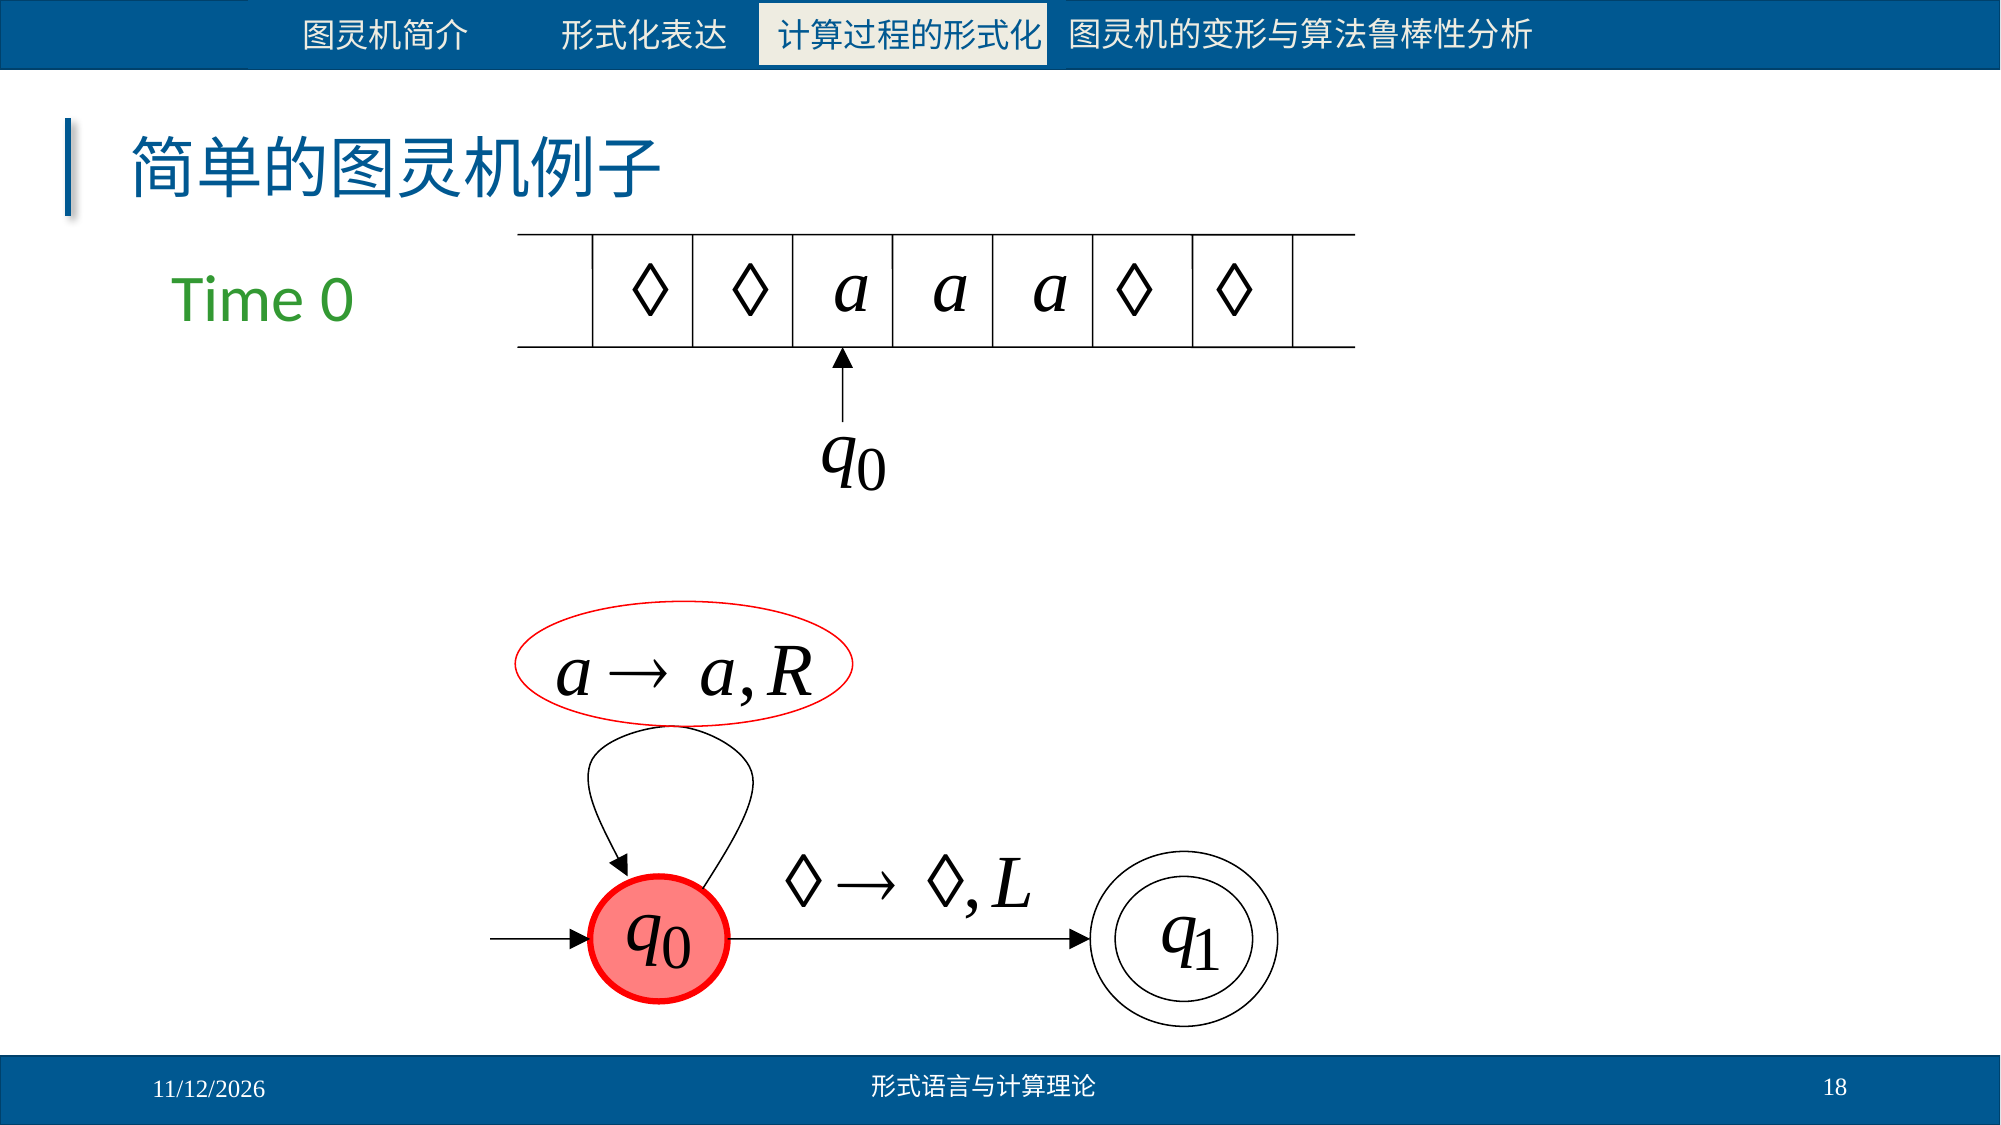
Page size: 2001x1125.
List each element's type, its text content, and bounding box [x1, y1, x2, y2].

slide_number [137, 1057, 588, 1117]
text_box [515, 601, 853, 703]
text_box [552, 638, 818, 714]
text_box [1029, 272, 1074, 318]
text_box [587, 726, 754, 889]
title 简单的图灵机例子 [114, 98, 1840, 243]
text_box [583, 714, 785, 727]
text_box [730, 259, 772, 321]
footer 形式语言与计算理论 [630, 1055, 1338, 1116]
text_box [622, 888, 696, 976]
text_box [630, 259, 672, 321]
text_box [490, 928, 591, 950]
text_box Time 0 [156, 247, 370, 342]
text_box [1157, 889, 1221, 975]
text_box [832, 347, 853, 409]
text_box [1090, 851, 1278, 1027]
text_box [929, 272, 974, 318]
text_box [590, 879, 728, 1002]
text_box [782, 851, 1037, 927]
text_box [817, 409, 891, 497]
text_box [1113, 260, 1155, 322]
text_box [727, 928, 1090, 950]
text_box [829, 272, 874, 318]
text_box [249, 1, 1553, 68]
slide_number 18 [1412, 1055, 1863, 1116]
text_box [1213, 260, 1255, 322]
